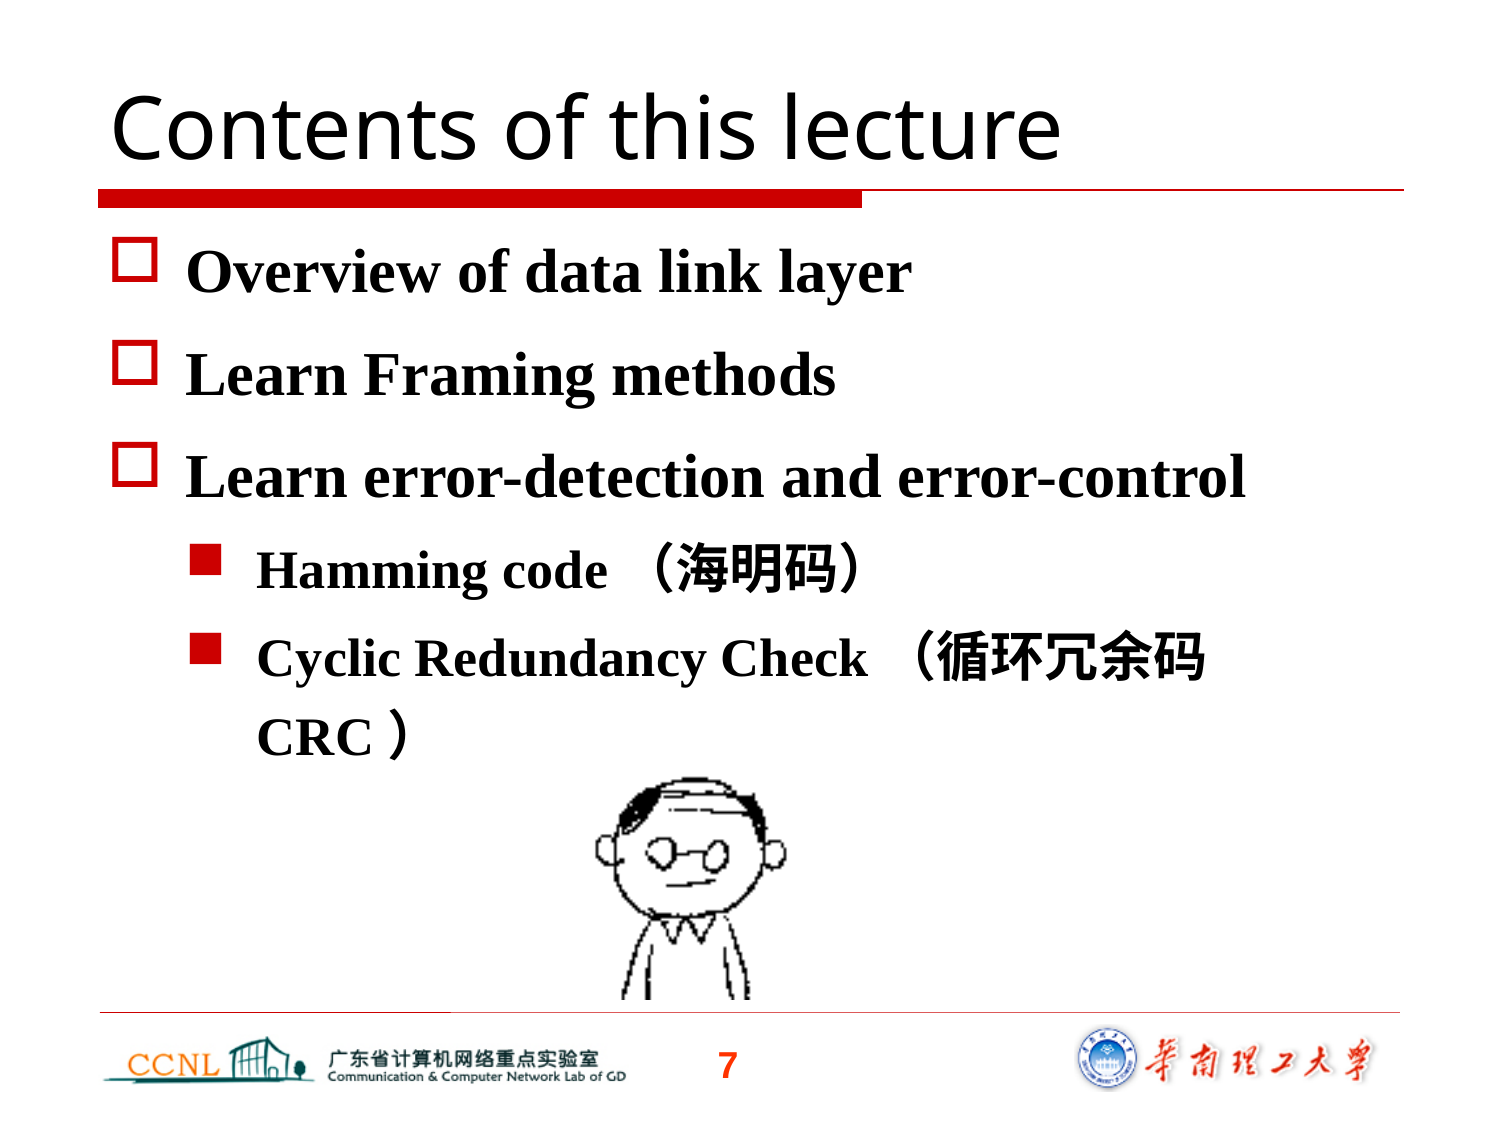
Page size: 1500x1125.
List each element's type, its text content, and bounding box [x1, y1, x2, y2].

title Contents of this lecture [93, 49, 1407, 185]
list Overview of data link layer Learn Framing methods Learn error-detection and error-control Hamming code（海明码） Cyclic Redundancy Check（循环冗余码CRC） [92, 207, 1406, 988]
picture [560, 739, 822, 1000]
picture [88, 1034, 638, 1090]
picture [1074, 1024, 1388, 1092]
